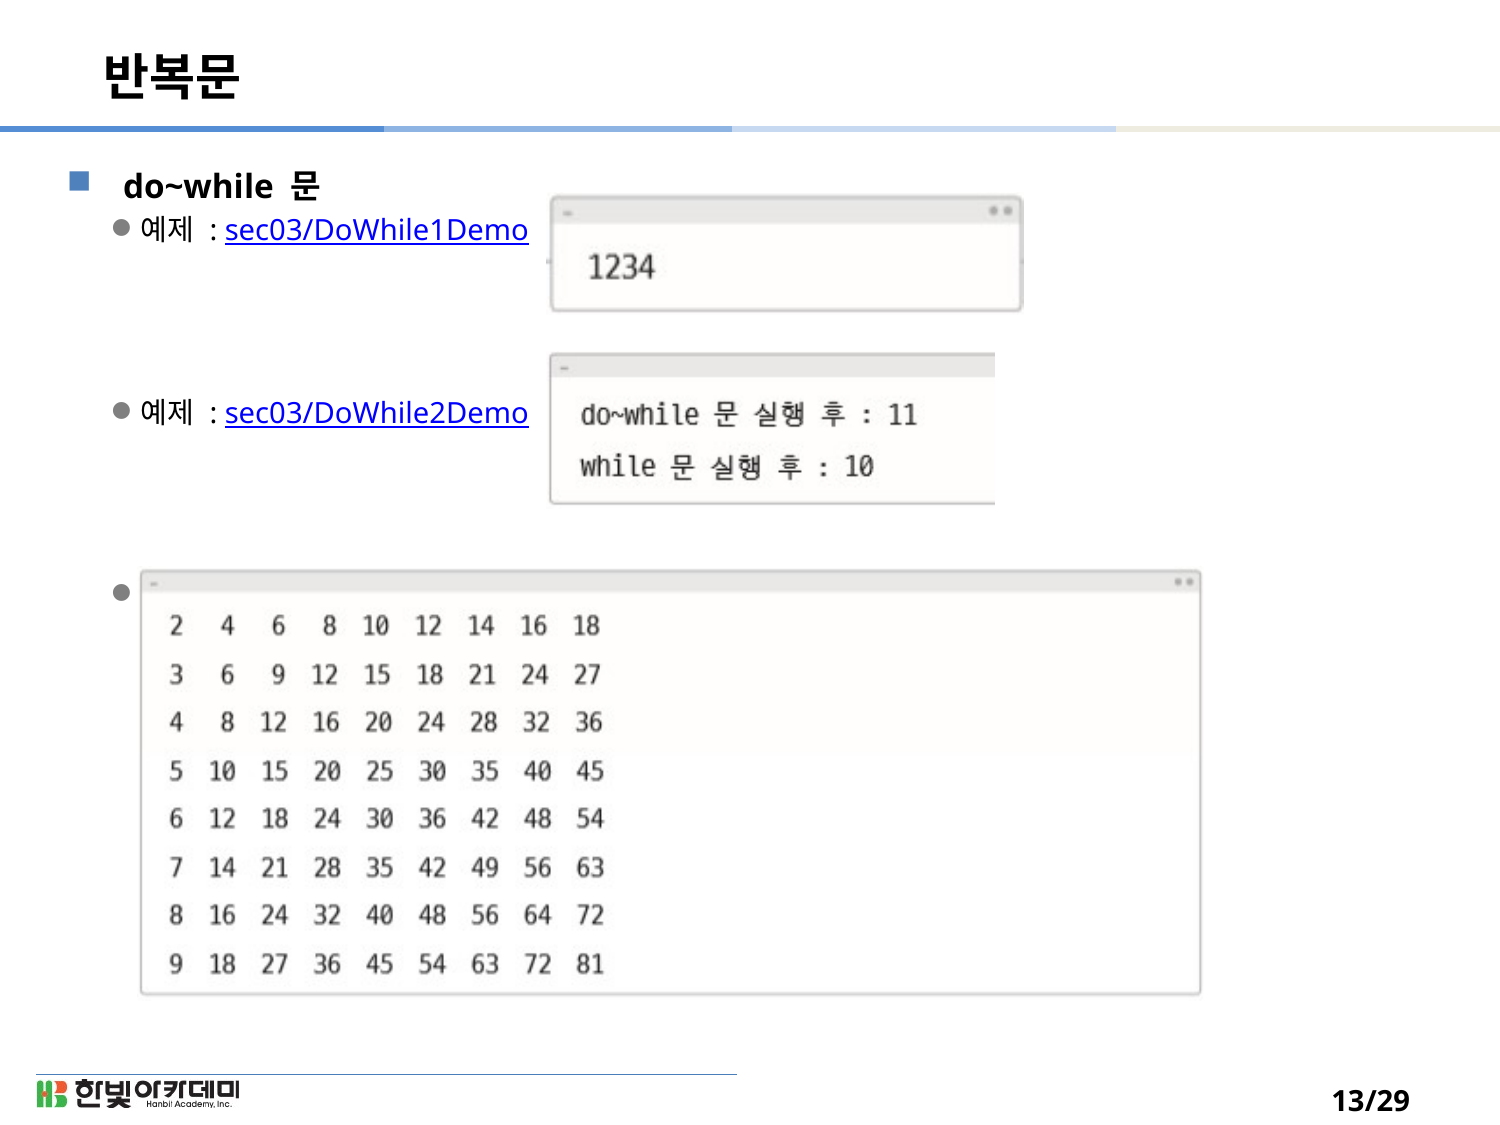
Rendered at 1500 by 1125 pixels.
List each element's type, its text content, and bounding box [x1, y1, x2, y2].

list do~while 문 예제 : sec03/DoWhile1Demo 예제 : sec03/DoWhile2Demo 예제 : sec03/DoWhile3Demo [51, 137, 1436, 1060]
picture [137, 566, 1205, 1002]
title 반복문 [88, 30, 1330, 121]
picture [546, 351, 995, 509]
picture [36, 1079, 239, 1108]
picture [546, 192, 1024, 317]
